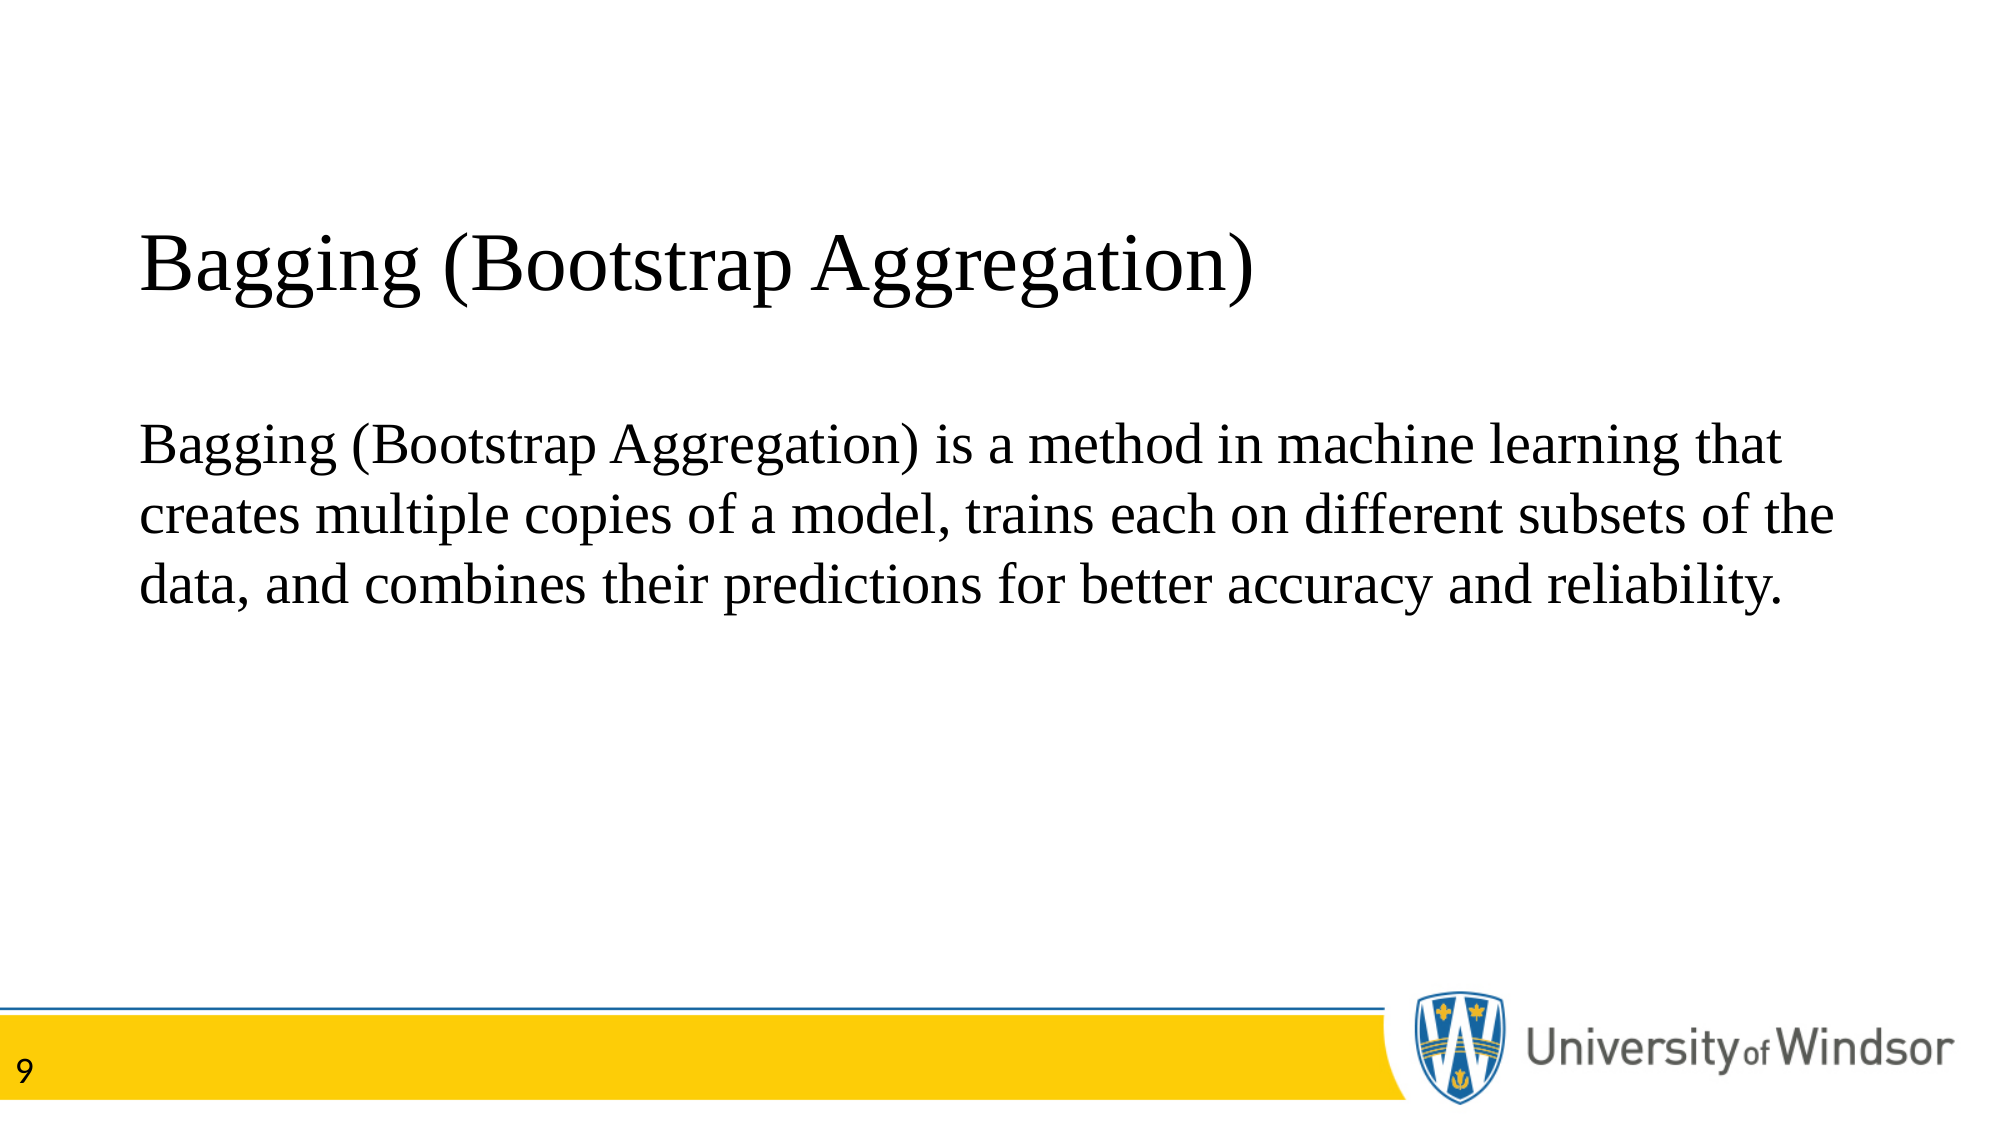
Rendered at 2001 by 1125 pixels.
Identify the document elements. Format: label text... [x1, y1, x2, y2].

picture [0, 974, 2000, 1125]
text_box Bagging (Bootstrap Aggregation) is a method in machine learning that creates multiple copies of a model, trains each on different subsets of the data, and combines their predictions for better accuracy and reliability. [124, 397, 1895, 623]
text_box Bagging (Bootstrap Aggregation) [124, 199, 1426, 315]
slide_number 9 [0, 1038, 450, 1099]
